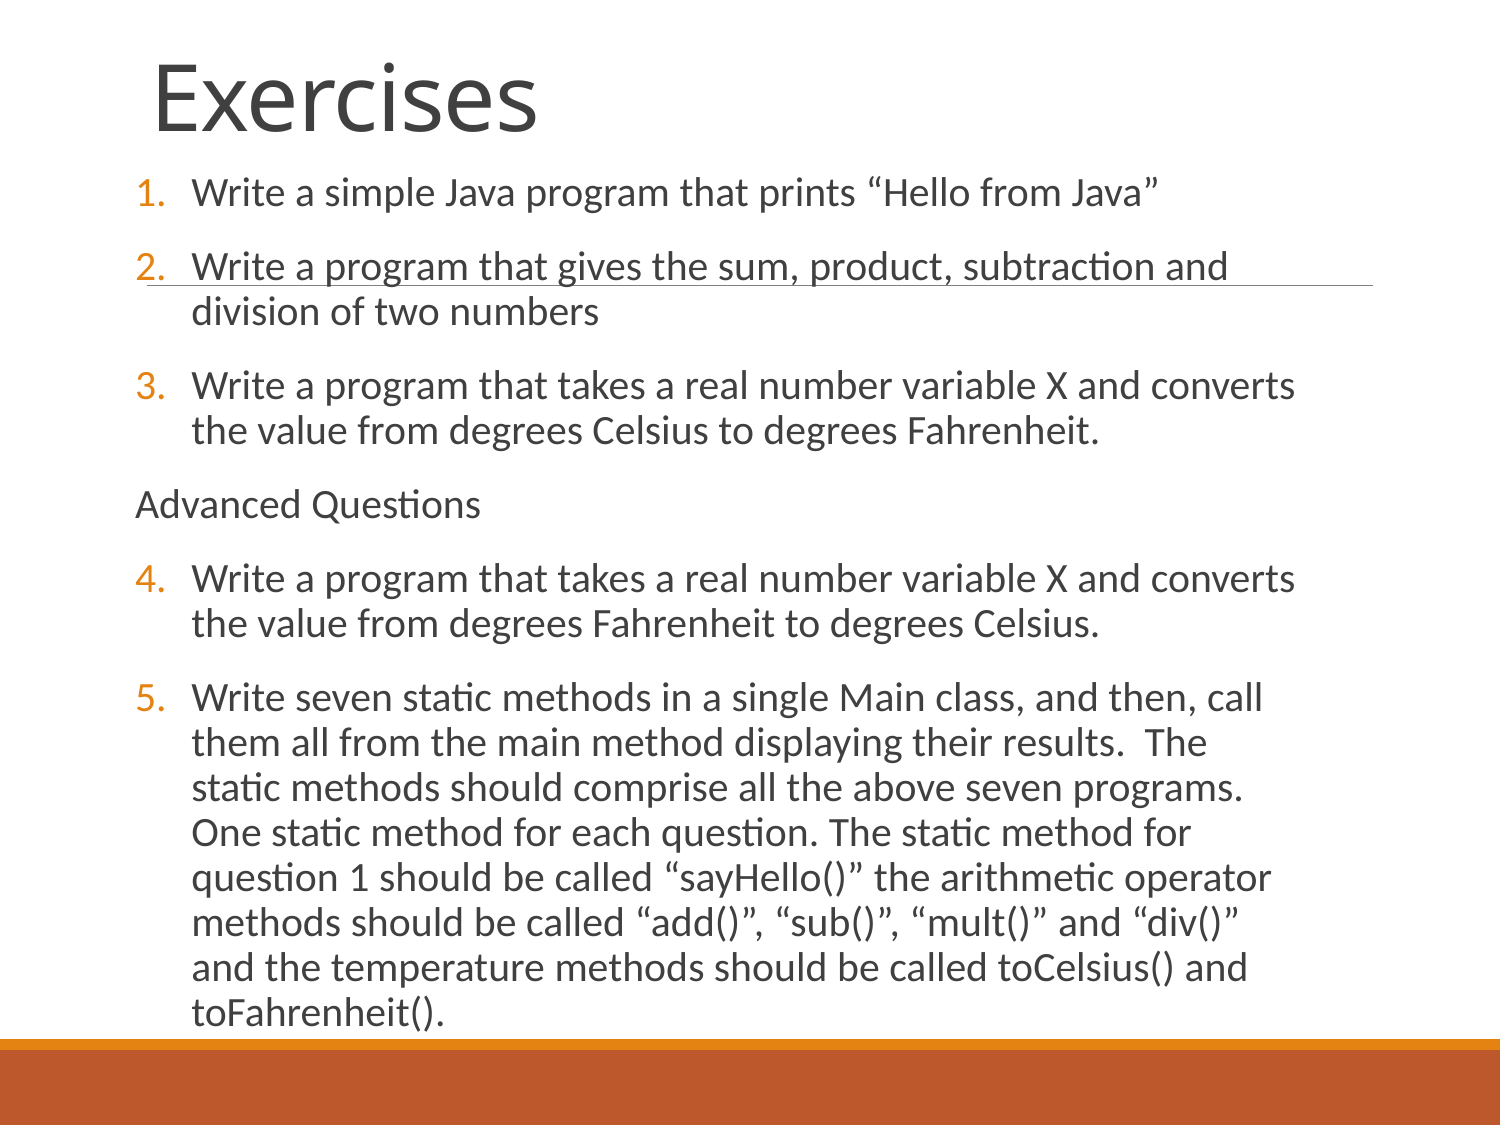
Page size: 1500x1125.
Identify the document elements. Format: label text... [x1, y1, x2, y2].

list Write a simple Java program that prints “Hello from Java” Write a program that gives the sum, product, subtraction and division of two numbers Write a program that takes a real number variable X and converts the value from degrees Celsius to degrees Fahrenheit. Advanced Questions Write a program that takes a real number variable X and converts the value from degrees Fahrenheit to degrees Celsius. Write seven static methods in a single Main class, and then, call them all from the main method displaying their results. The static methods should comprise all the above seven programs. One static method for each question. The static method for question 1 should be called “sayHello()” the arithmetic operator methods should be called “add()”, “sub()”, “mult()” and “div()” and the temperature methods should be called toCelsius() and toFahrenheit(). [135, 162, 1298, 961]
title Exercises [135, 47, 1373, 158]
